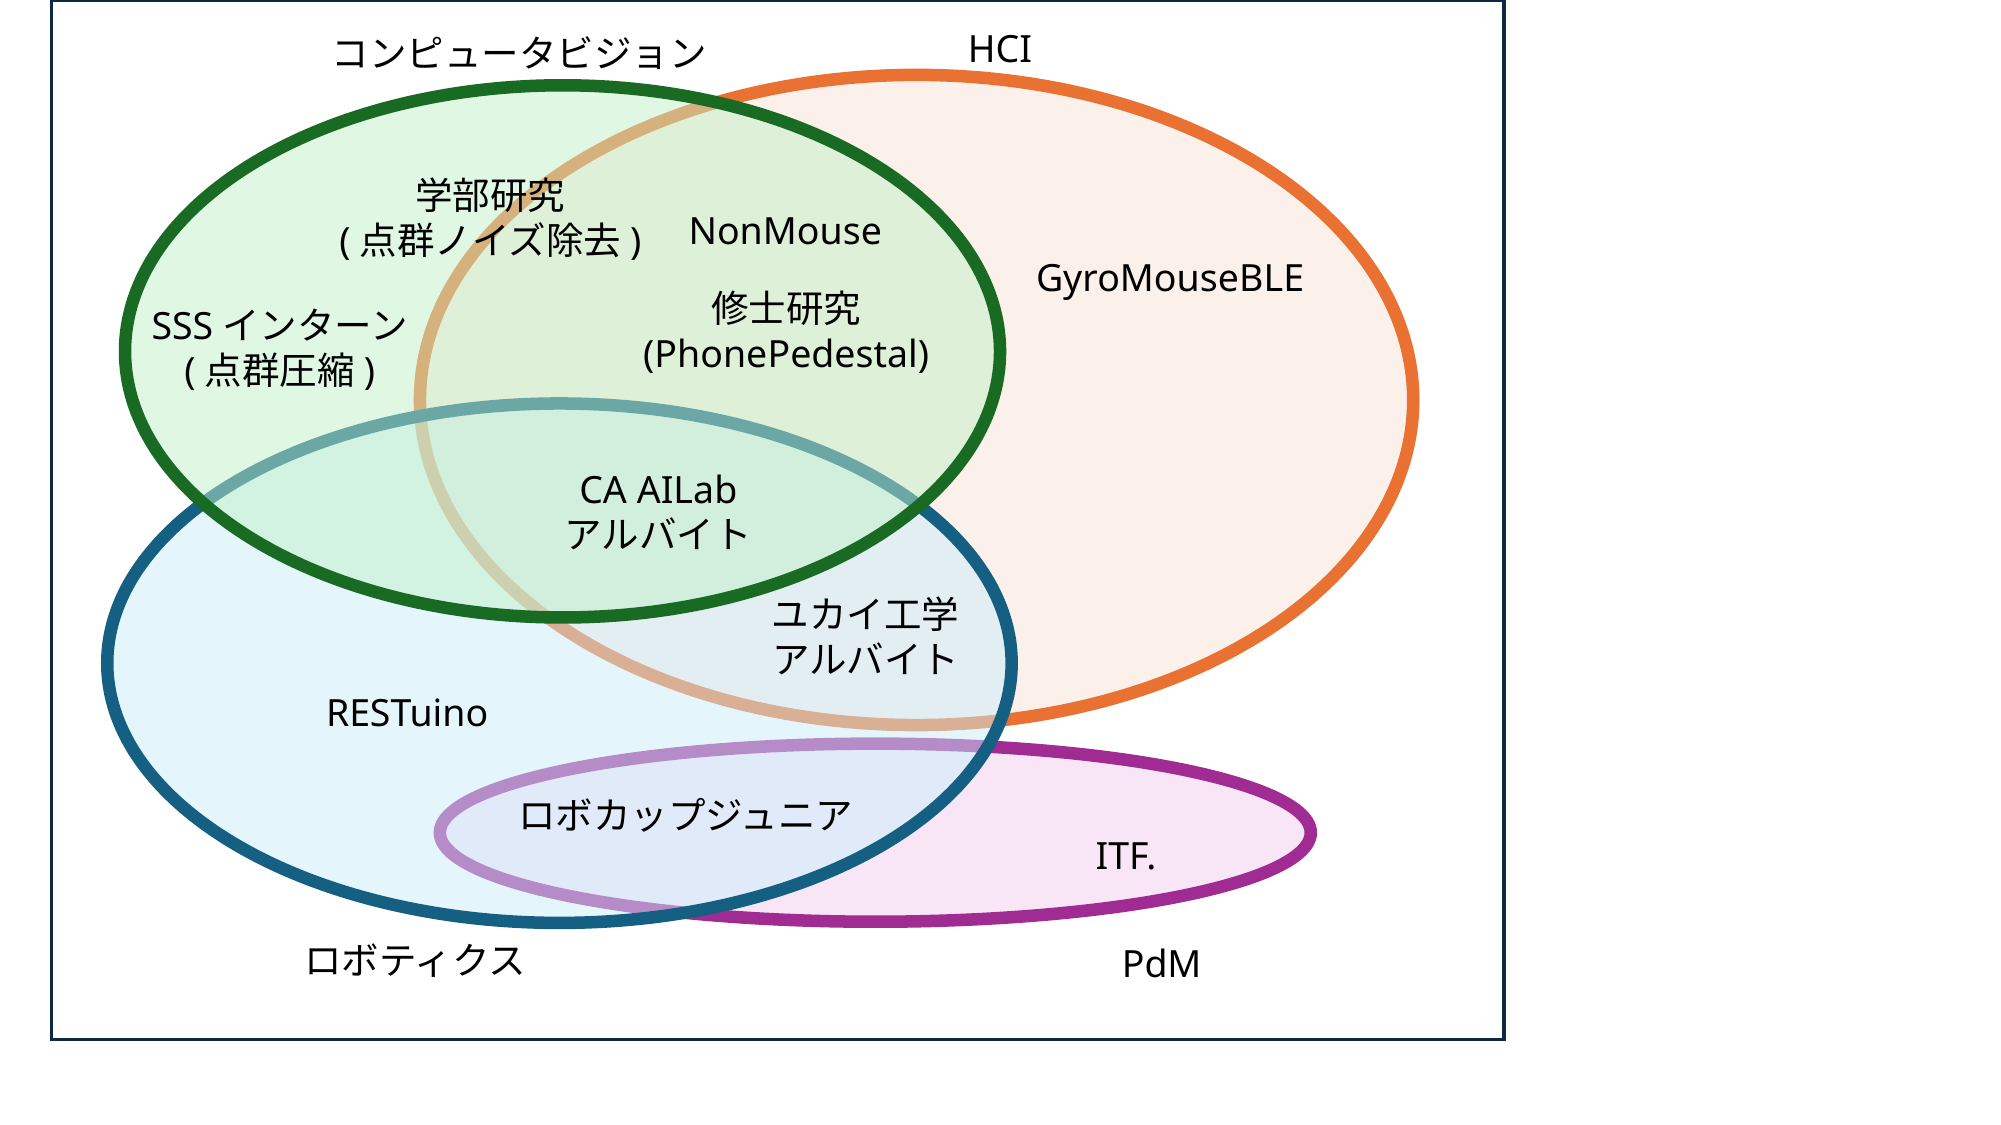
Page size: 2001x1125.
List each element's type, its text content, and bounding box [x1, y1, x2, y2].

text_box 修士研究 (PhonePedestal) [543, 277, 1030, 383]
text_box ユカイ工学 アルバイト [622, 583, 1109, 689]
text_box PdM [999, 932, 1324, 993]
text_box [718, 73, 1357, 246]
text_box ITF. [999, 825, 1252, 885]
text_box [923, 307, 1415, 722]
text_box [130, 83, 999, 620]
text_box ロボティクス [172, 929, 659, 990]
text_box [105, 503, 1012, 925]
text_box HCI [756, 17, 1244, 78]
text_box NonMouse [683, 199, 928, 260]
text_box RESTuino [164, 681, 651, 742]
text_box コンピュータビジョン [276, 22, 763, 83]
text_box SSSインターン (点群圧縮) [113, 294, 446, 400]
text_box ロボカップジュニア [495, 784, 876, 845]
text_box [687, 745, 1313, 924]
text_box 学部研究 (点群ノイズ除去) [298, 164, 683, 270]
text_box CA AILab アルバイト [415, 459, 902, 564]
text_box [50, 0, 1506, 1041]
text_box GyroMouseBLE [927, 246, 1414, 307]
